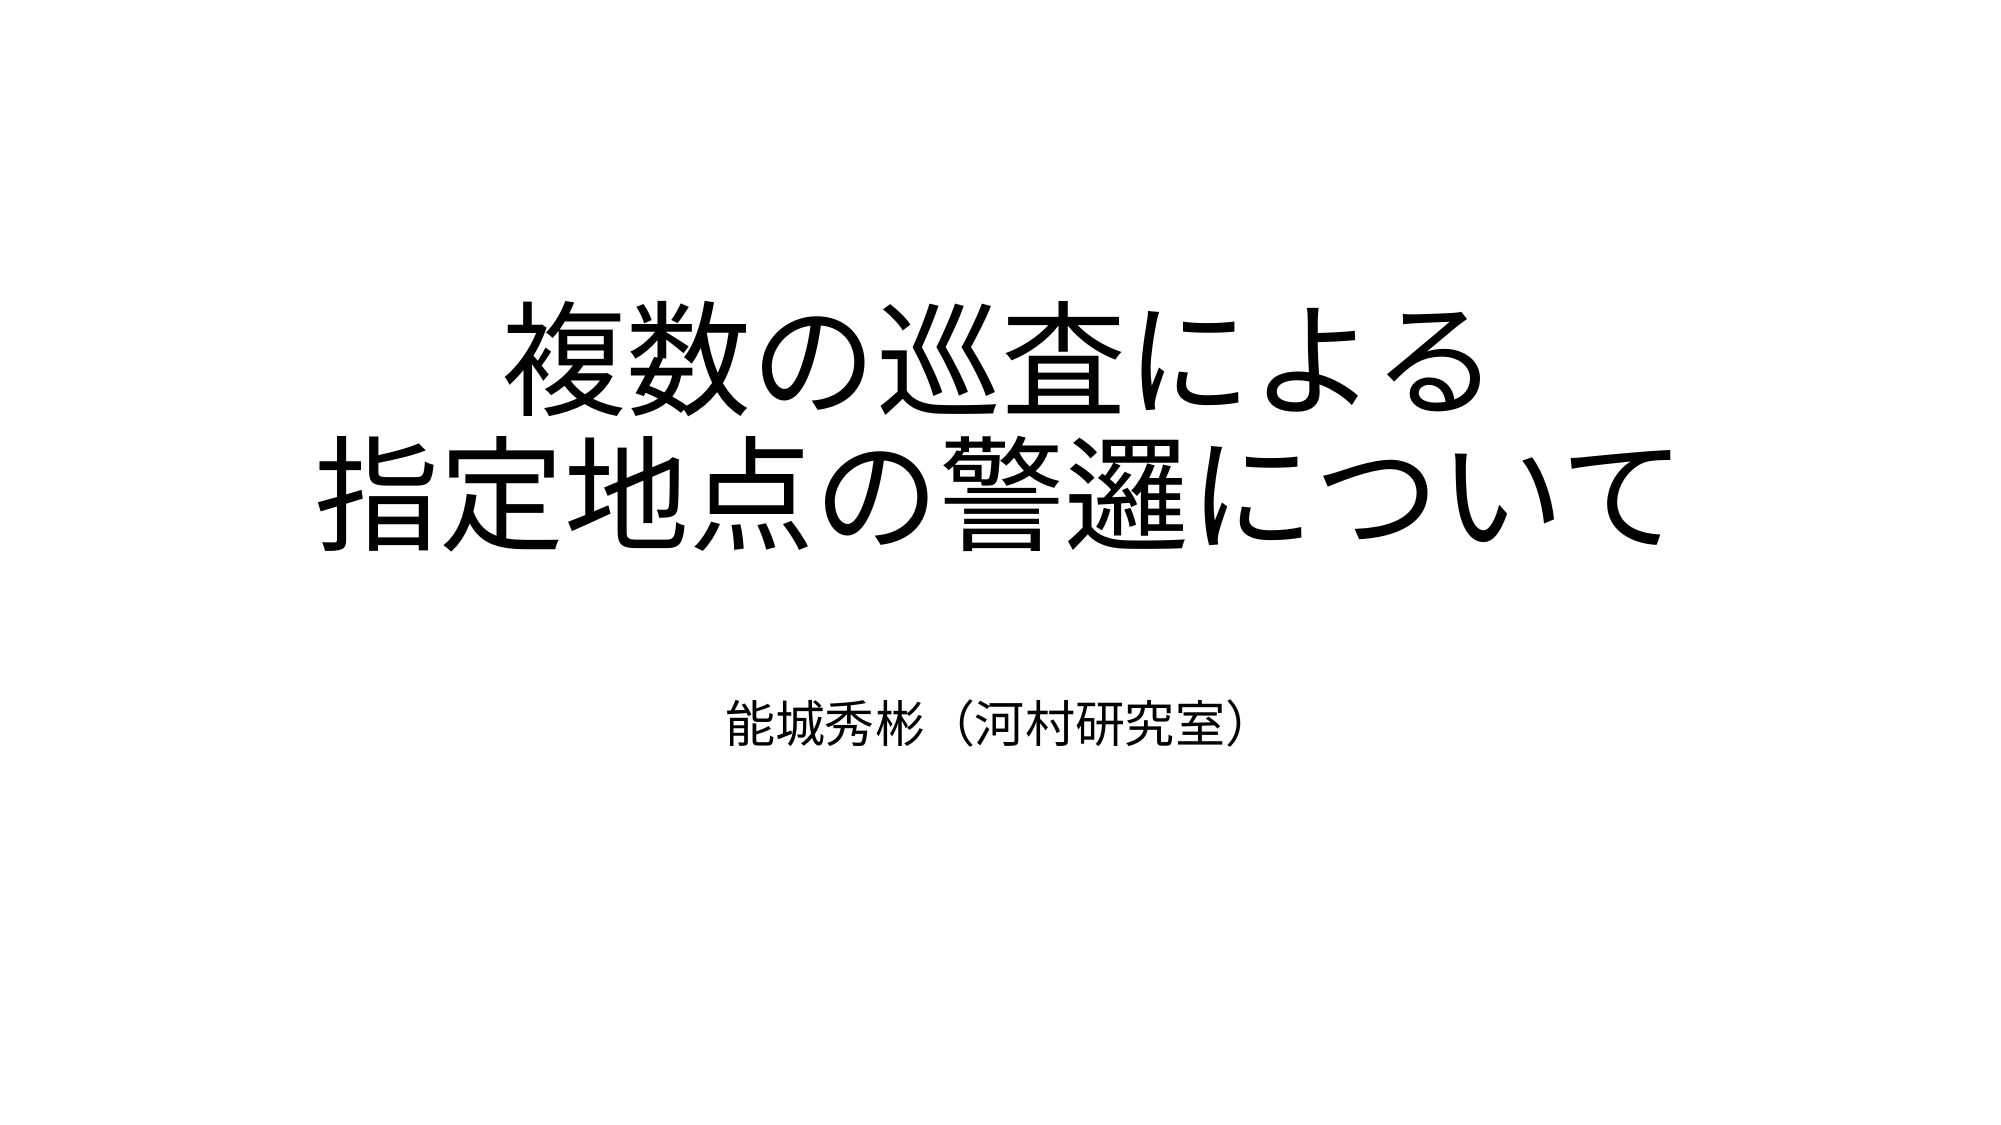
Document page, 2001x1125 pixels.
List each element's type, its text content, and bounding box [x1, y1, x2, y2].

title 複数の巡査による 指定地点の警邏について [249, 184, 1750, 576]
subtitle 能城秀彬（河村研究室） [249, 590, 1750, 863]
